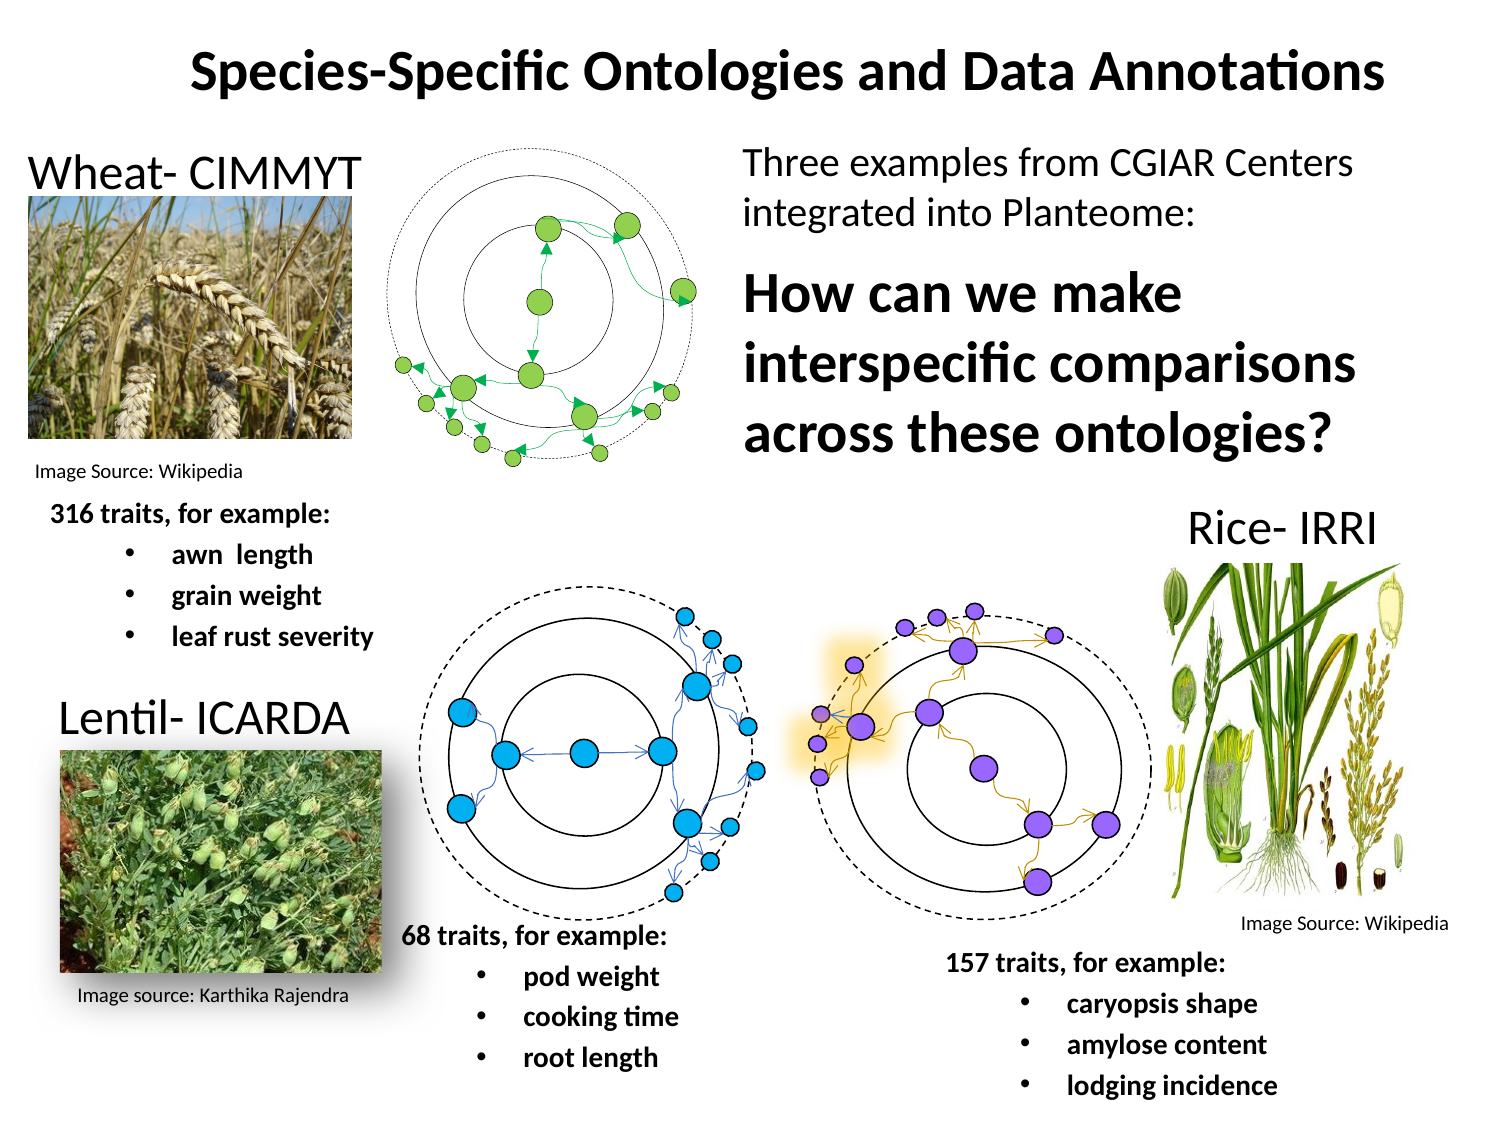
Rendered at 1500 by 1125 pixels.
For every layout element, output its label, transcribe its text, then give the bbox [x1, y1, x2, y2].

text_box Three examples from CGIAR Centers integrated into Planteome: [727, 127, 1467, 243]
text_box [10, 132, 697, 665]
picture [28, 196, 352, 439]
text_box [812, 486, 1467, 1125]
text_box Species-Specific Ontologies and Data Annotations [107, 24, 1470, 126]
text_box How can we make interspecific comparisons across these ontologies? [729, 247, 1482, 465]
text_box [46, 587, 865, 1087]
